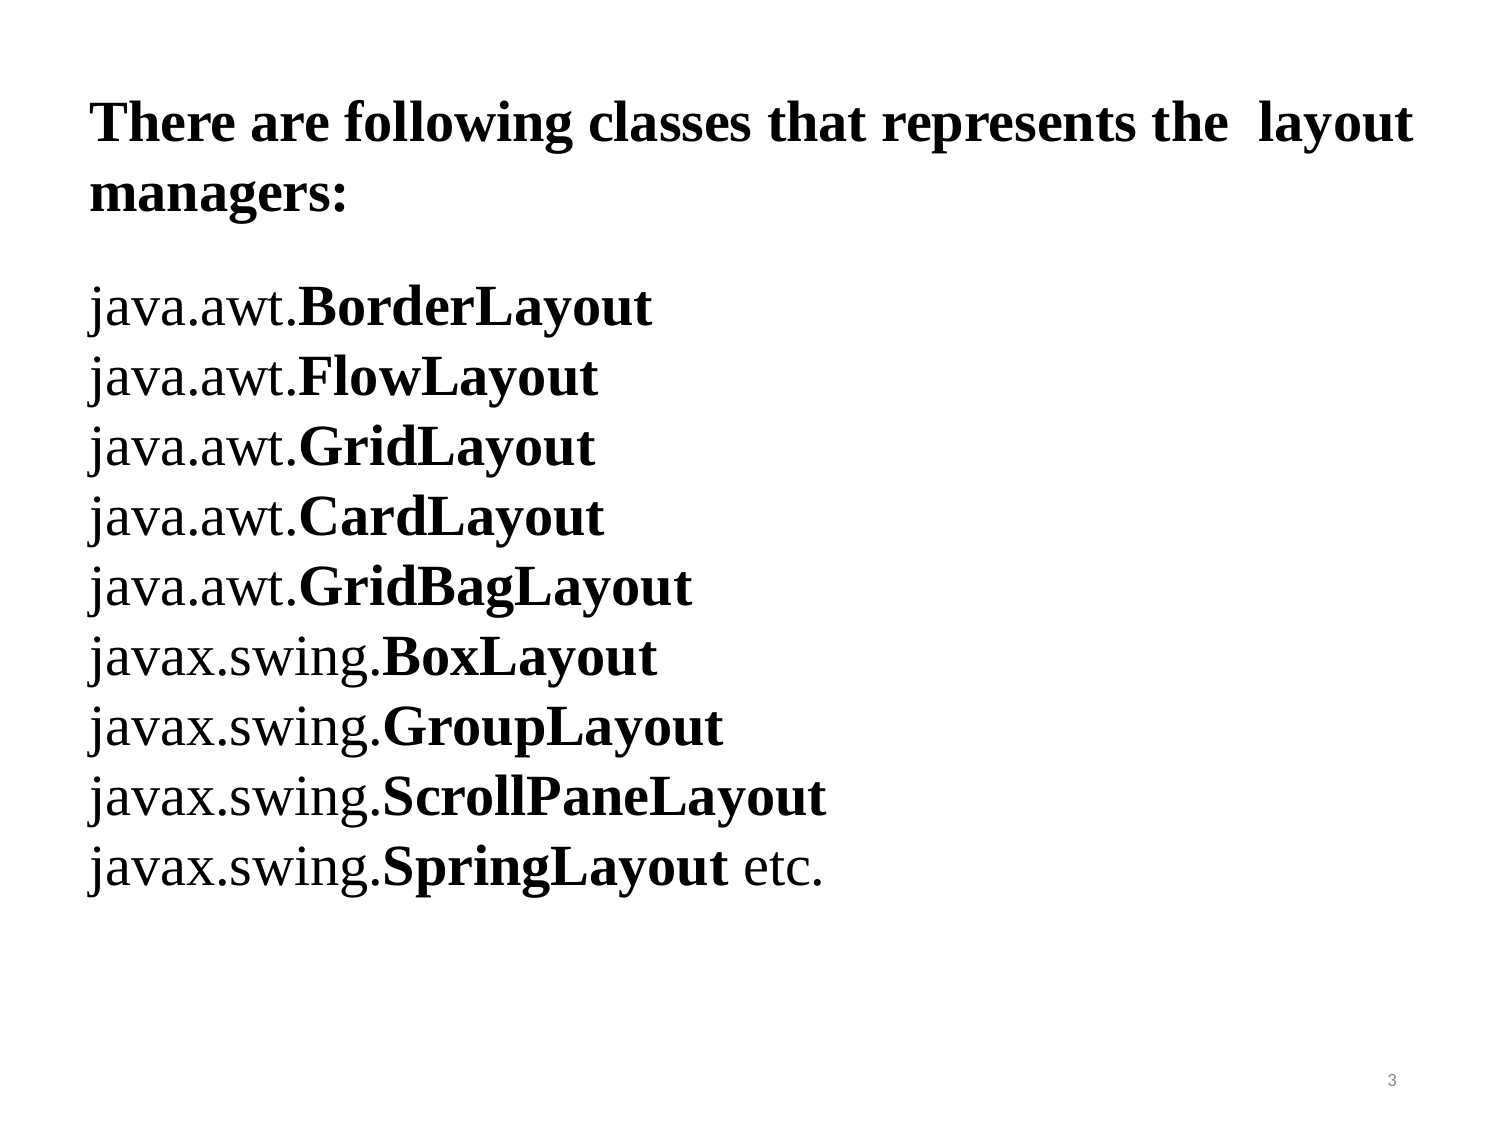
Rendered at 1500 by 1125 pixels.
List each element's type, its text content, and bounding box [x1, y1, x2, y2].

text_box There are following classes that represents the layout managers: java.awt.BorderLayout java.awt.FlowLayout java.awt.GridLayout java.awt.CardLayout java.awt.GridBagLayout javax.swing.BoxLayout javax.swing.GroupLayout javax.swing.ScrollPaneLayout javax.swing.SpringLayout etc. [87, 80, 1438, 898]
slide_number 3 [1059, 746, 1397, 1125]
